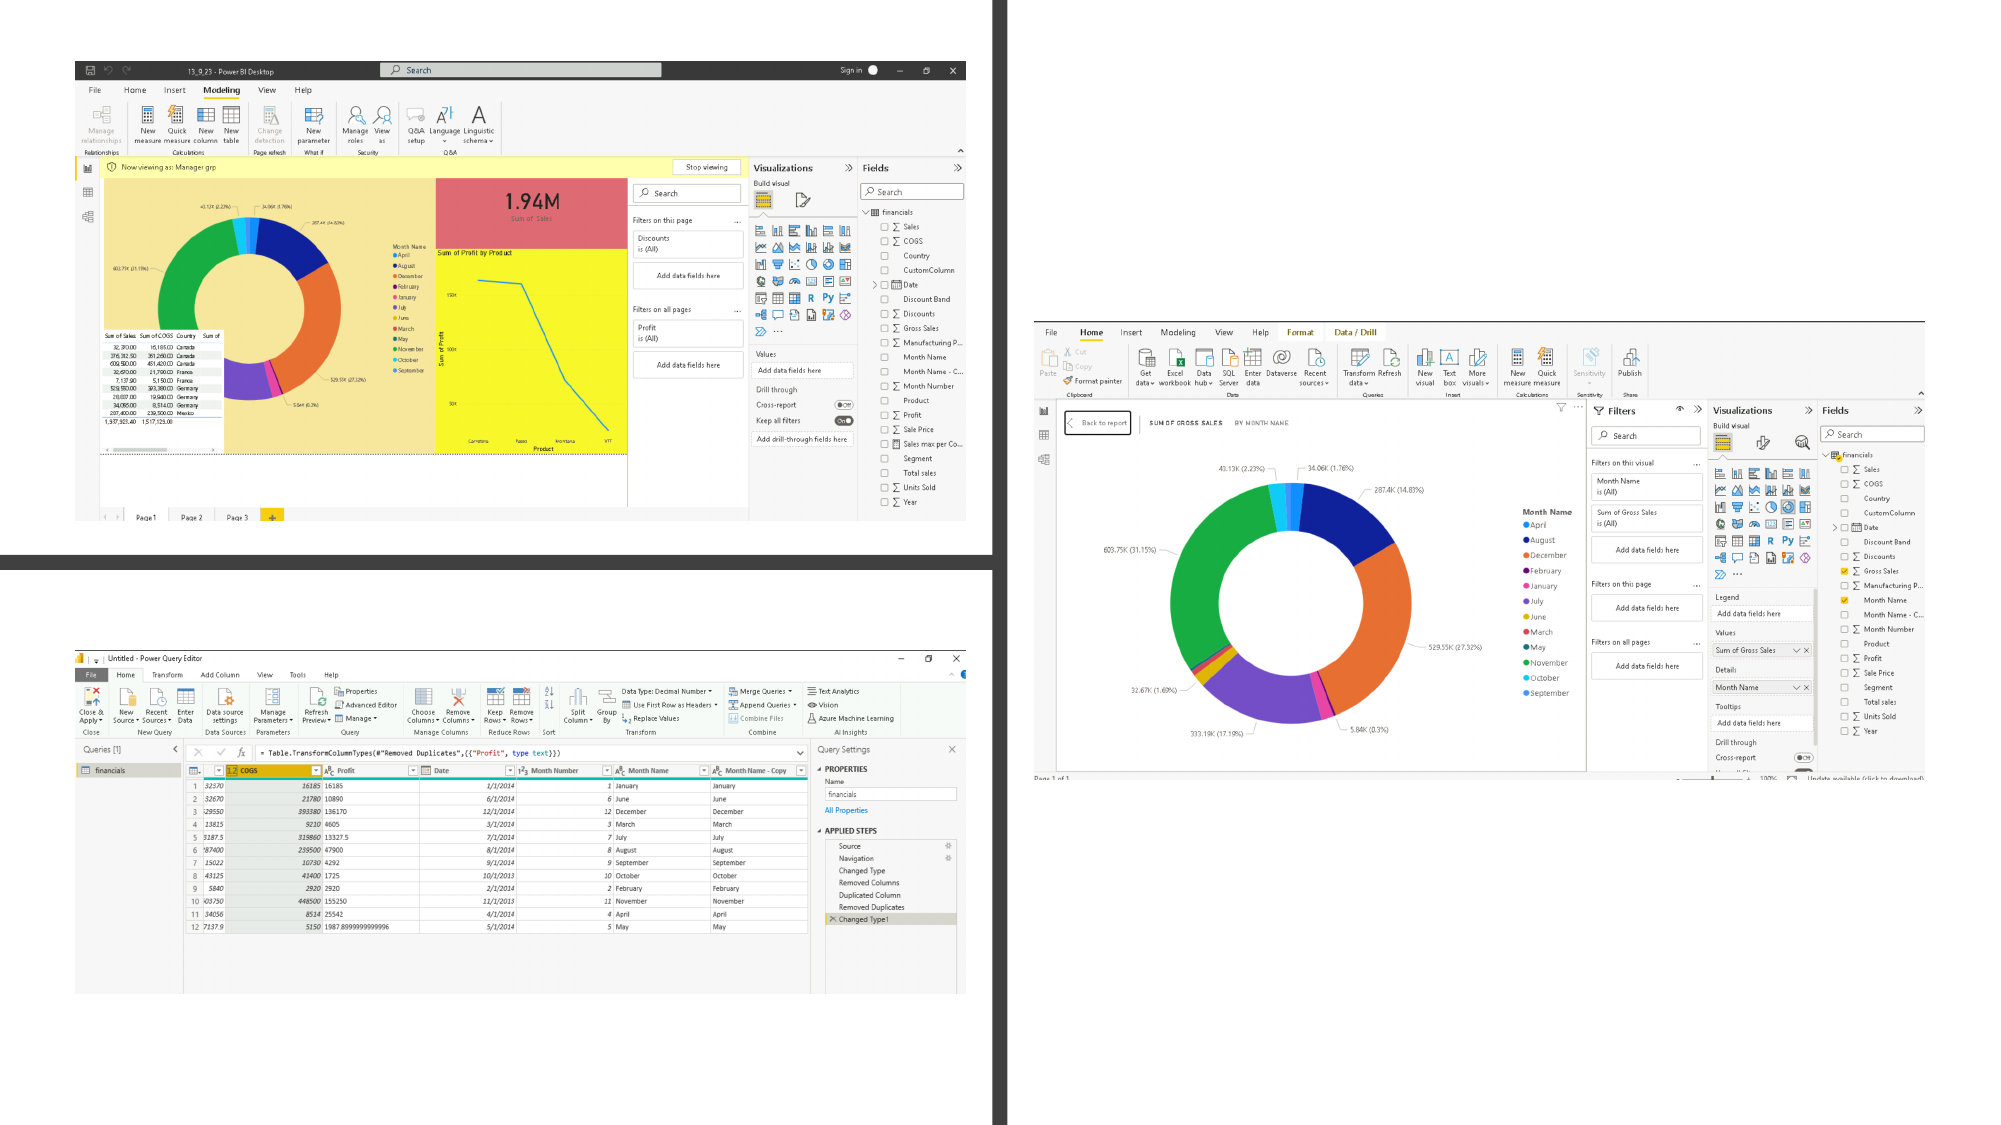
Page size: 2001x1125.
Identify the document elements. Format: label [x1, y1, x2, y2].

picture [74, 650, 966, 994]
text_box [991, 0, 1008, 1125]
picture [1034, 321, 1925, 780]
picture [74, 61, 966, 521]
text_box [0, 554, 1006, 571]
